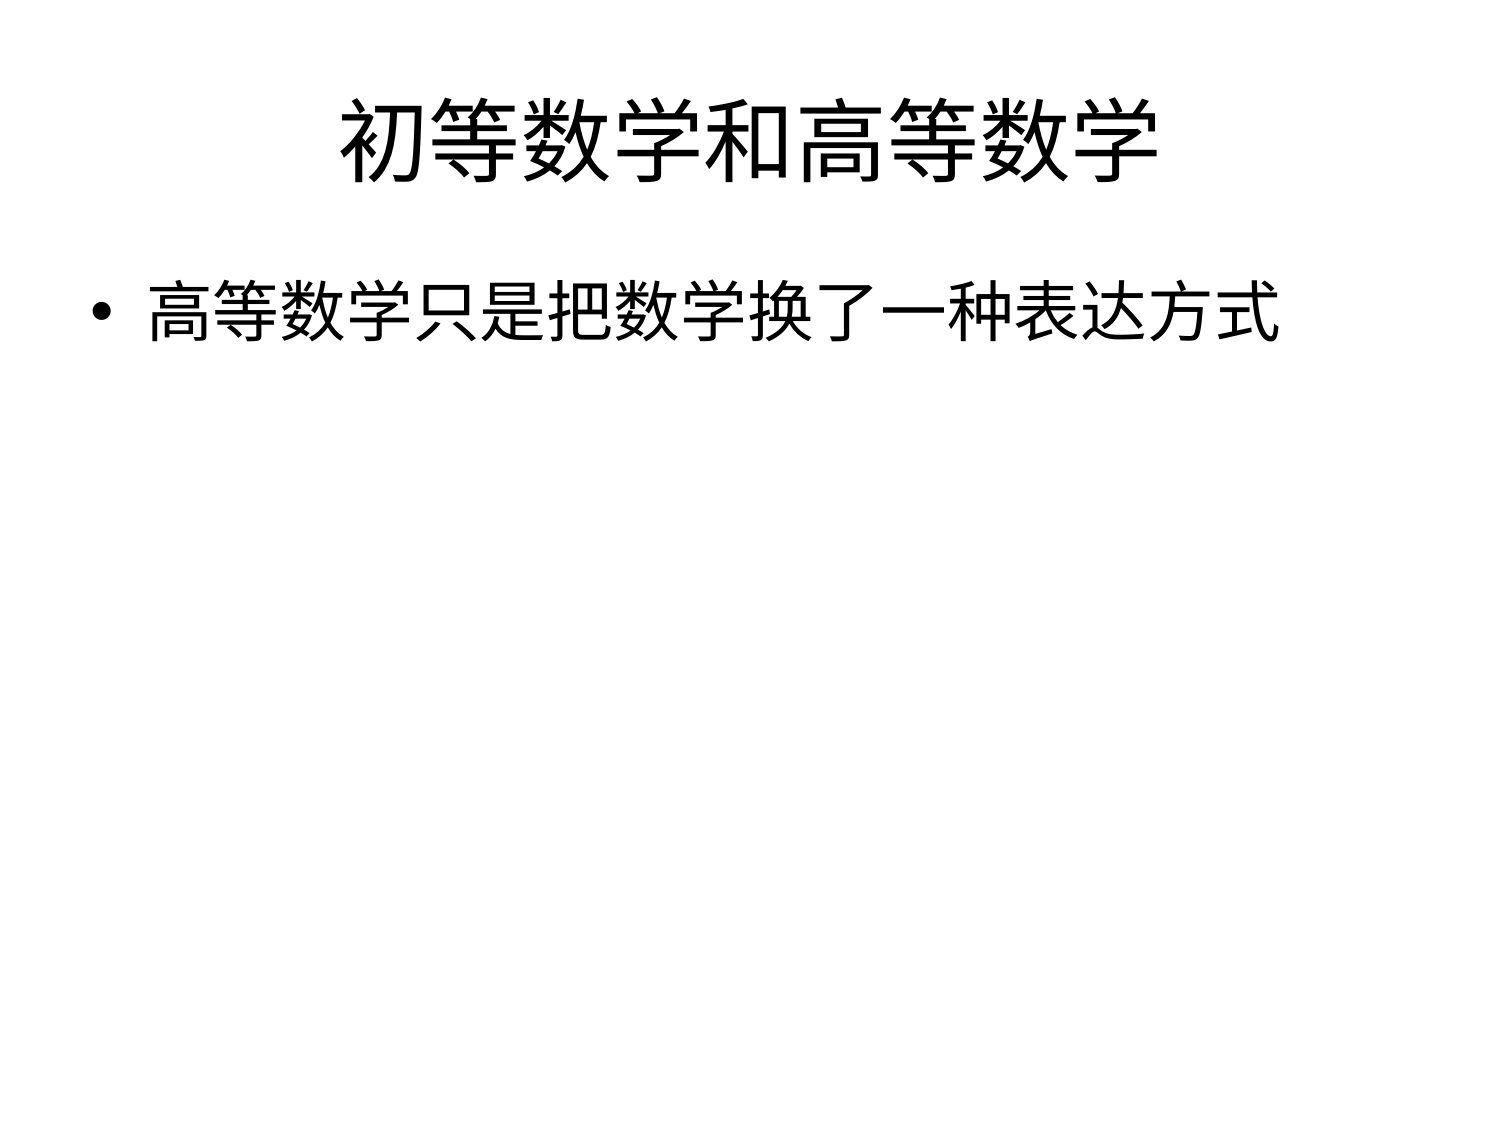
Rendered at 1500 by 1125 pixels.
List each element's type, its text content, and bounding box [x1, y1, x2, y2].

title 初等数学和高等数学 [75, 45, 1425, 233]
list 高等数学只是把数学换了一种表达方式 [75, 262, 1425, 1005]
